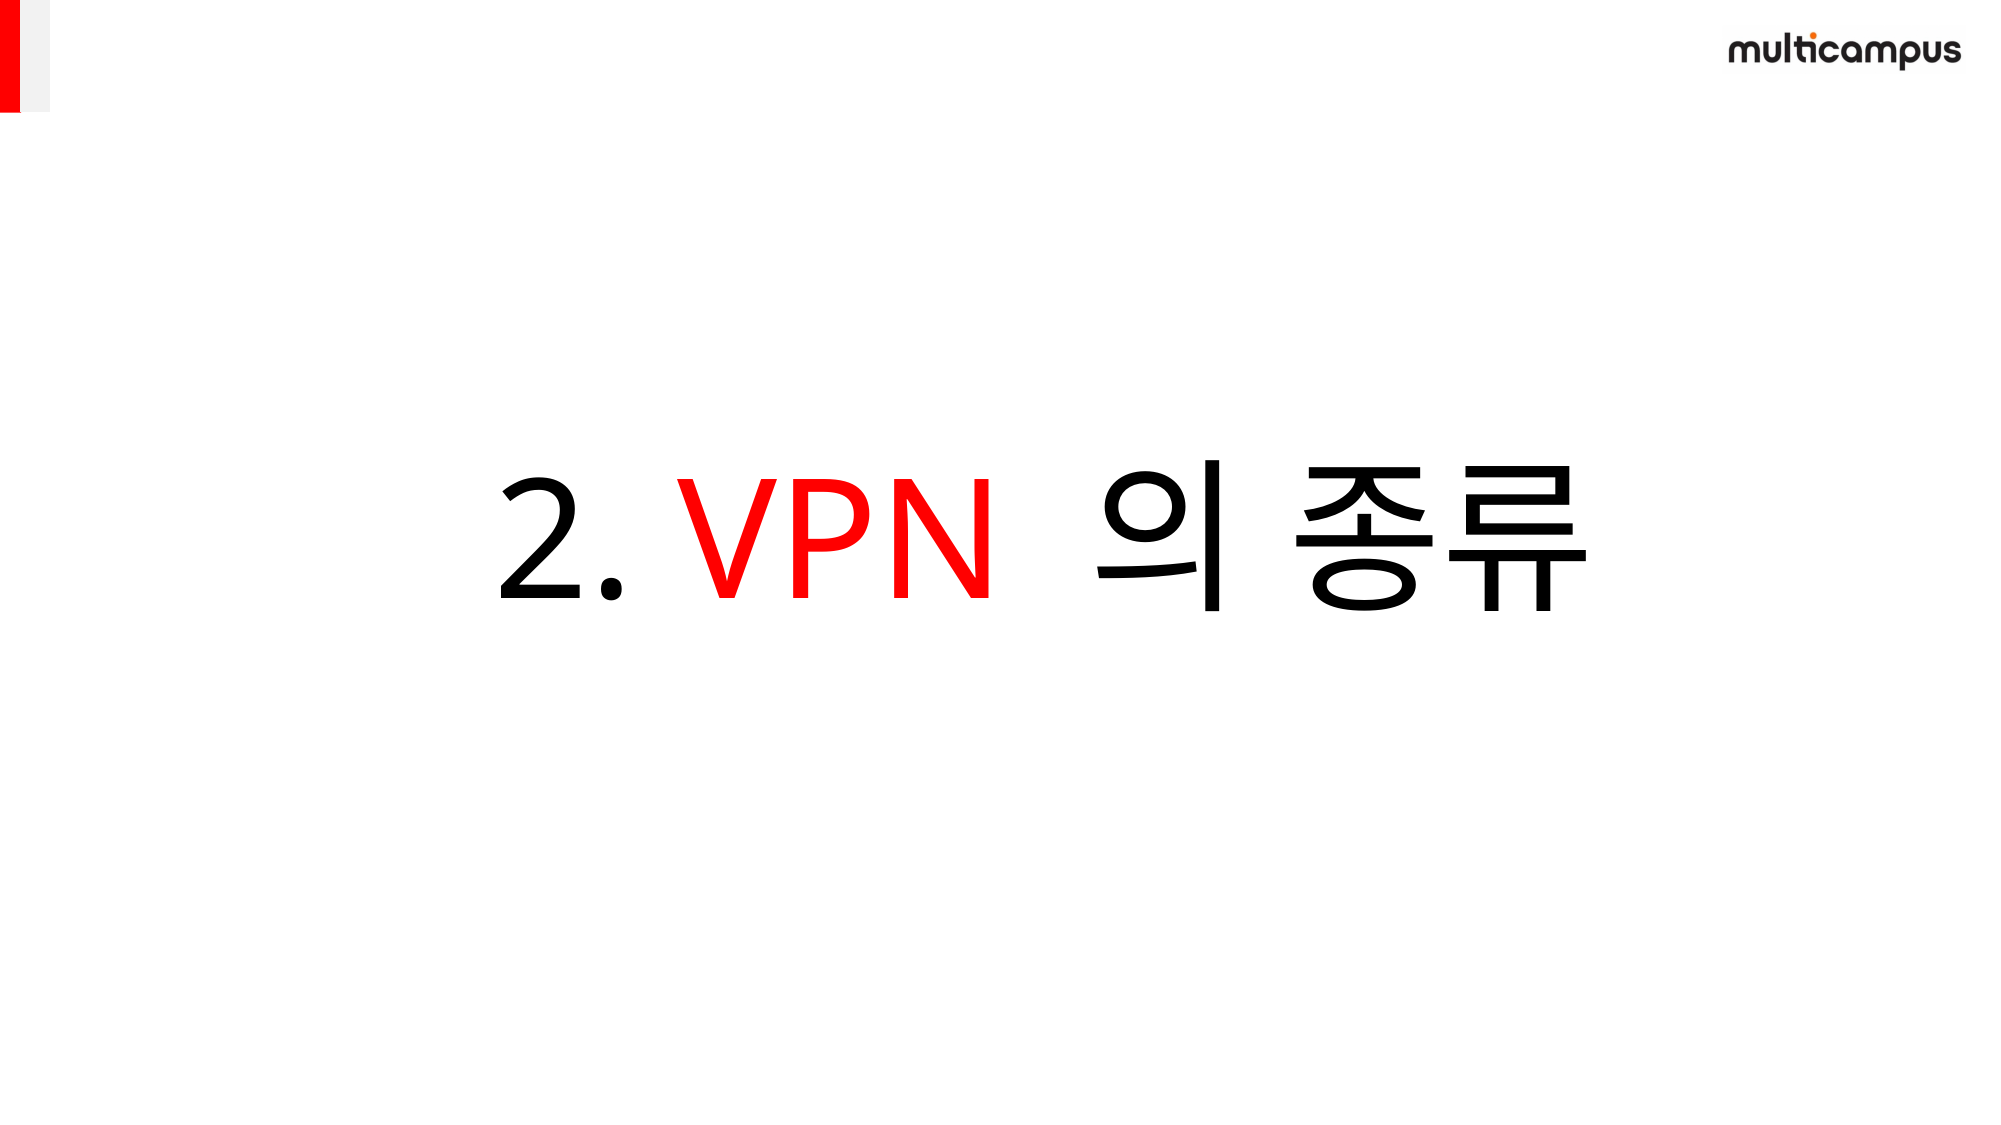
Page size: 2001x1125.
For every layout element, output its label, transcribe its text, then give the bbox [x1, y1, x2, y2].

text_box [0, 0, 22, 114]
text_box 2. VPN 의 종류 [479, 412, 1812, 710]
picture [1722, 25, 1966, 74]
text_box [20, 0, 50, 112]
